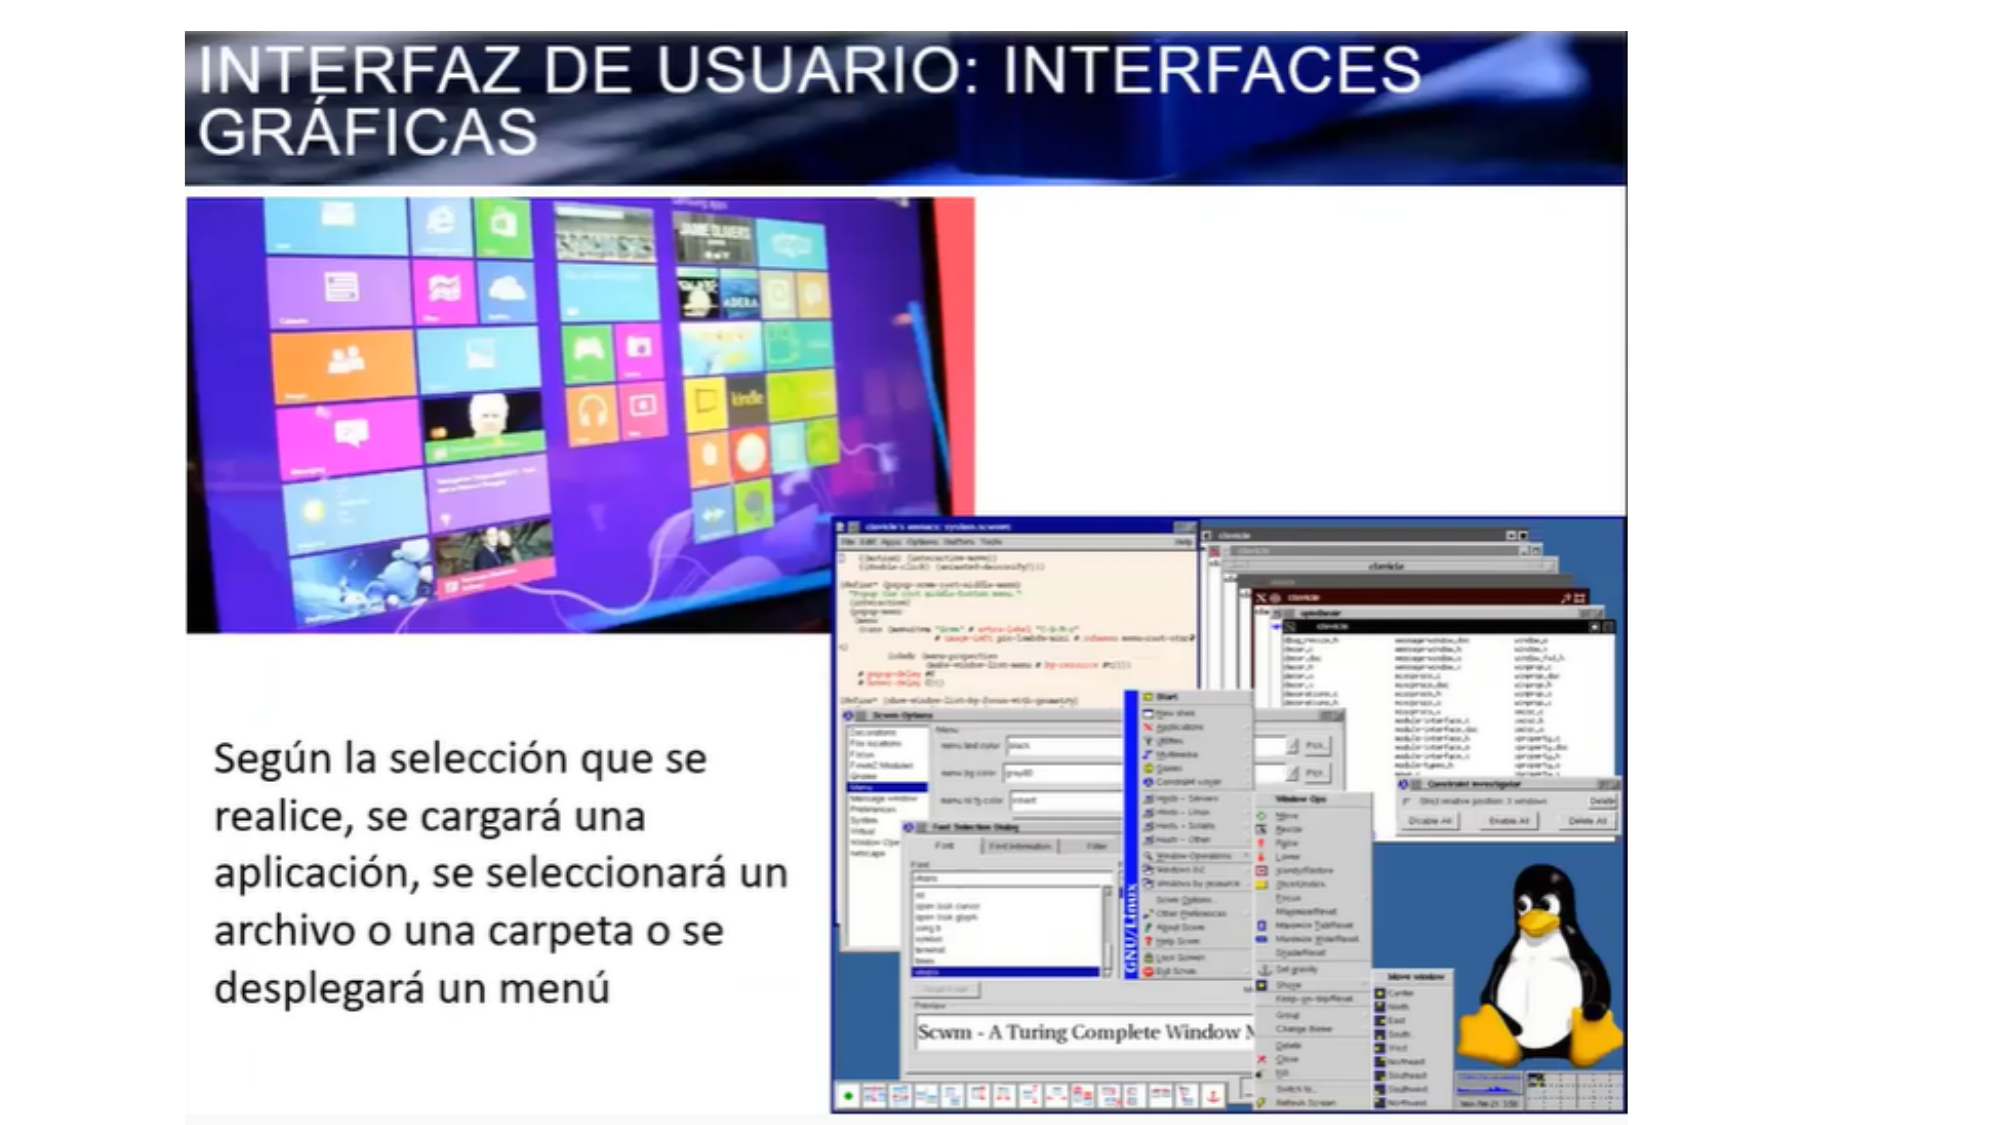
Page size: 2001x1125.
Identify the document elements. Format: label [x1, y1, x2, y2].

picture [184, 31, 1628, 1125]
